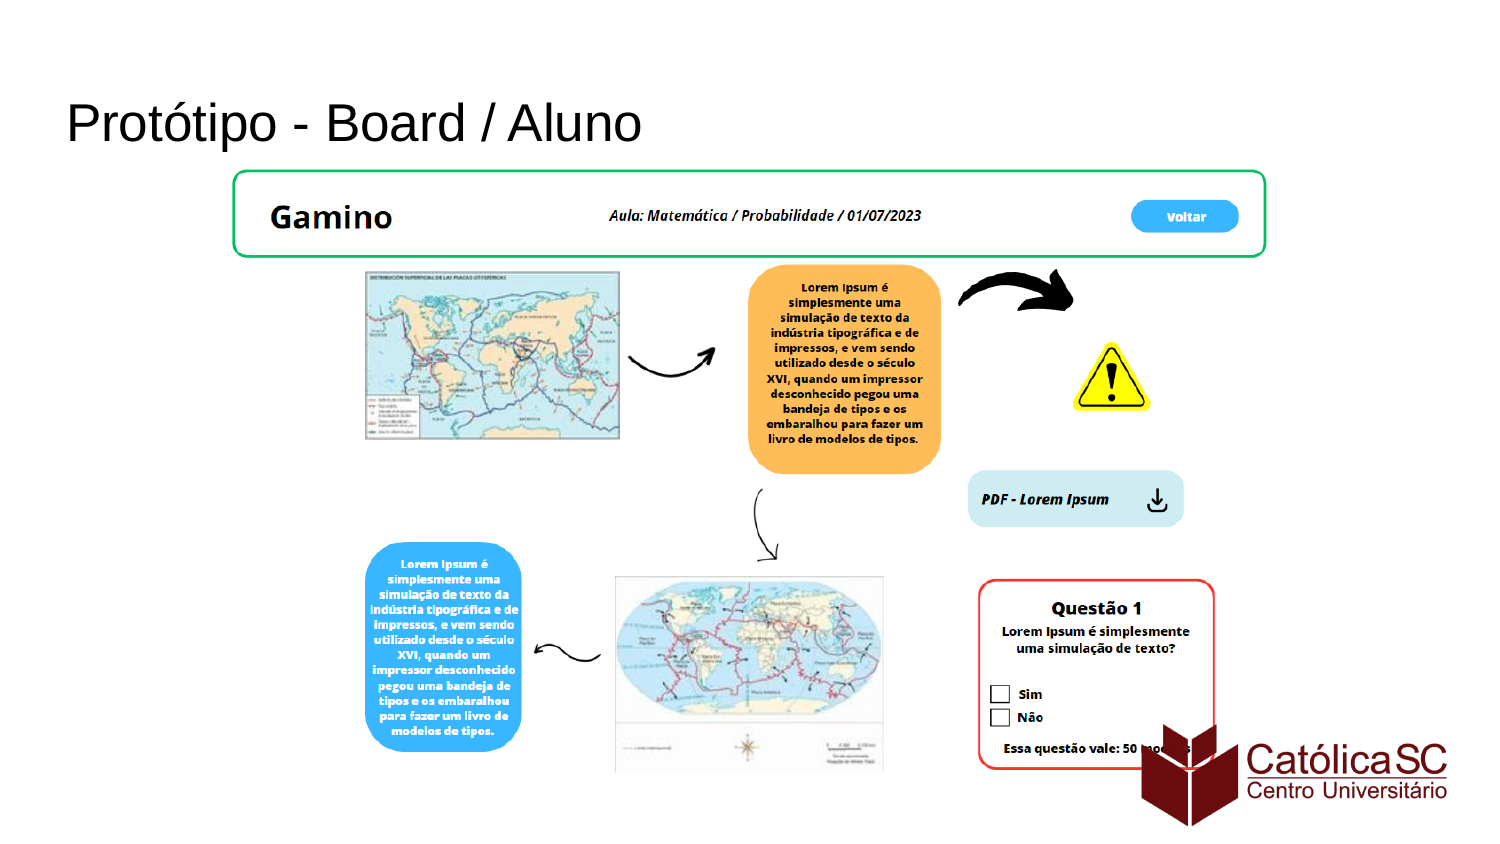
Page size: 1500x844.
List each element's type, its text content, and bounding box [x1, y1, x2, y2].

title Protótipo - Board / Aluno [51, 72, 1449, 167]
picture [230, 166, 1500, 844]
